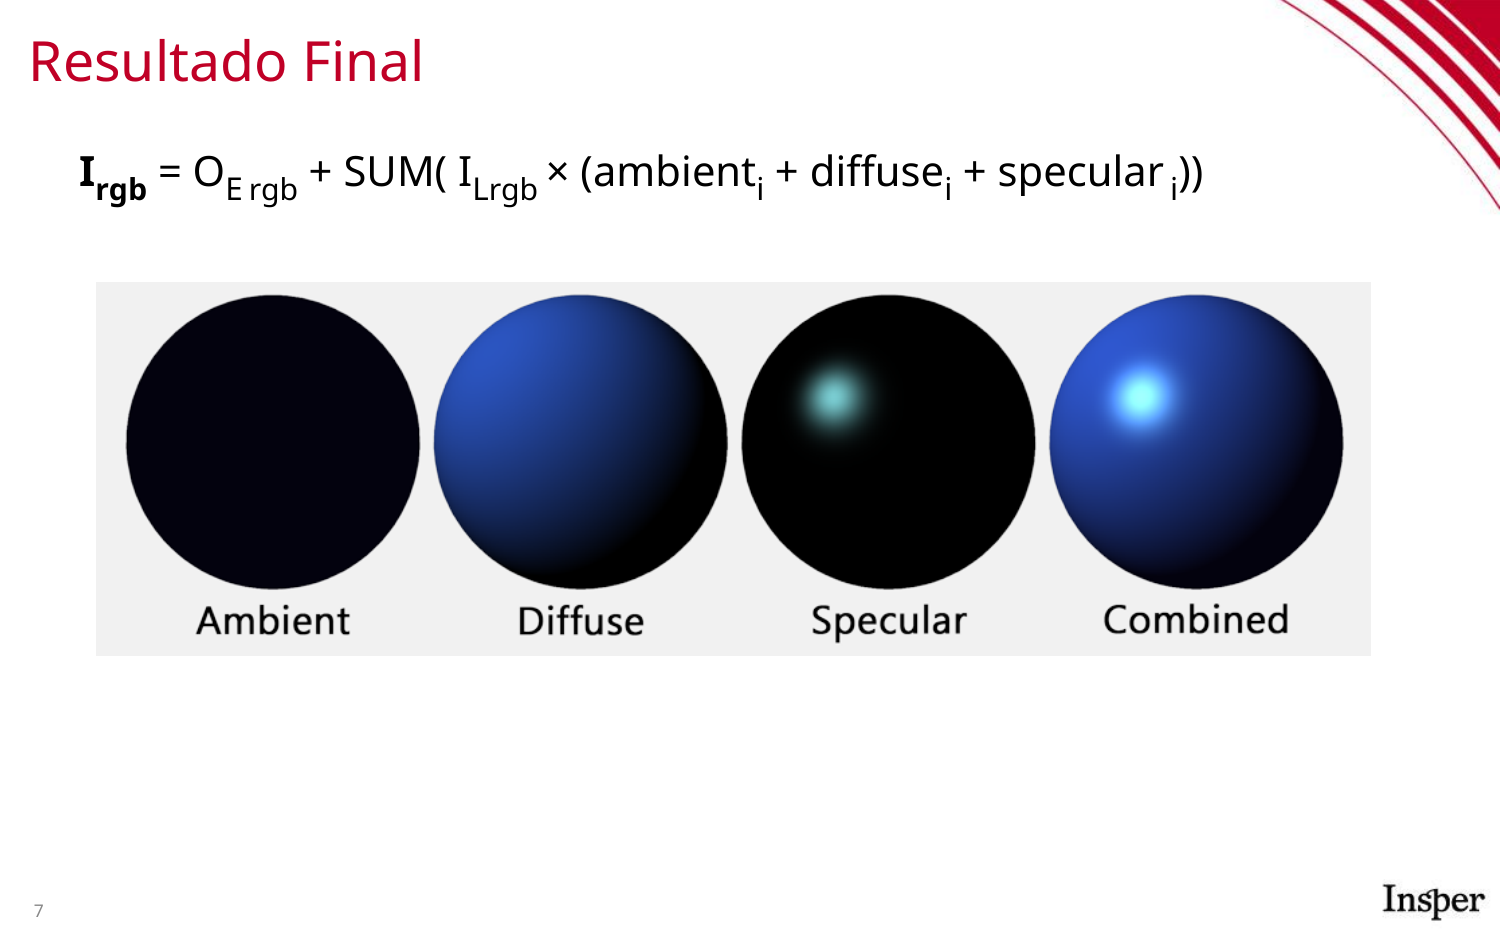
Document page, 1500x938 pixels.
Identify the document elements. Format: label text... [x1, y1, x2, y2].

picture [96, 0, 1500, 938]
slide_number 7 [0, 887, 78, 938]
title Resultado Final [13, 18, 1397, 104]
list Irgb = OE rgb + SUM( ILrgb × (ambienti + diffusei + specular i)) [64, 137, 1447, 252]
